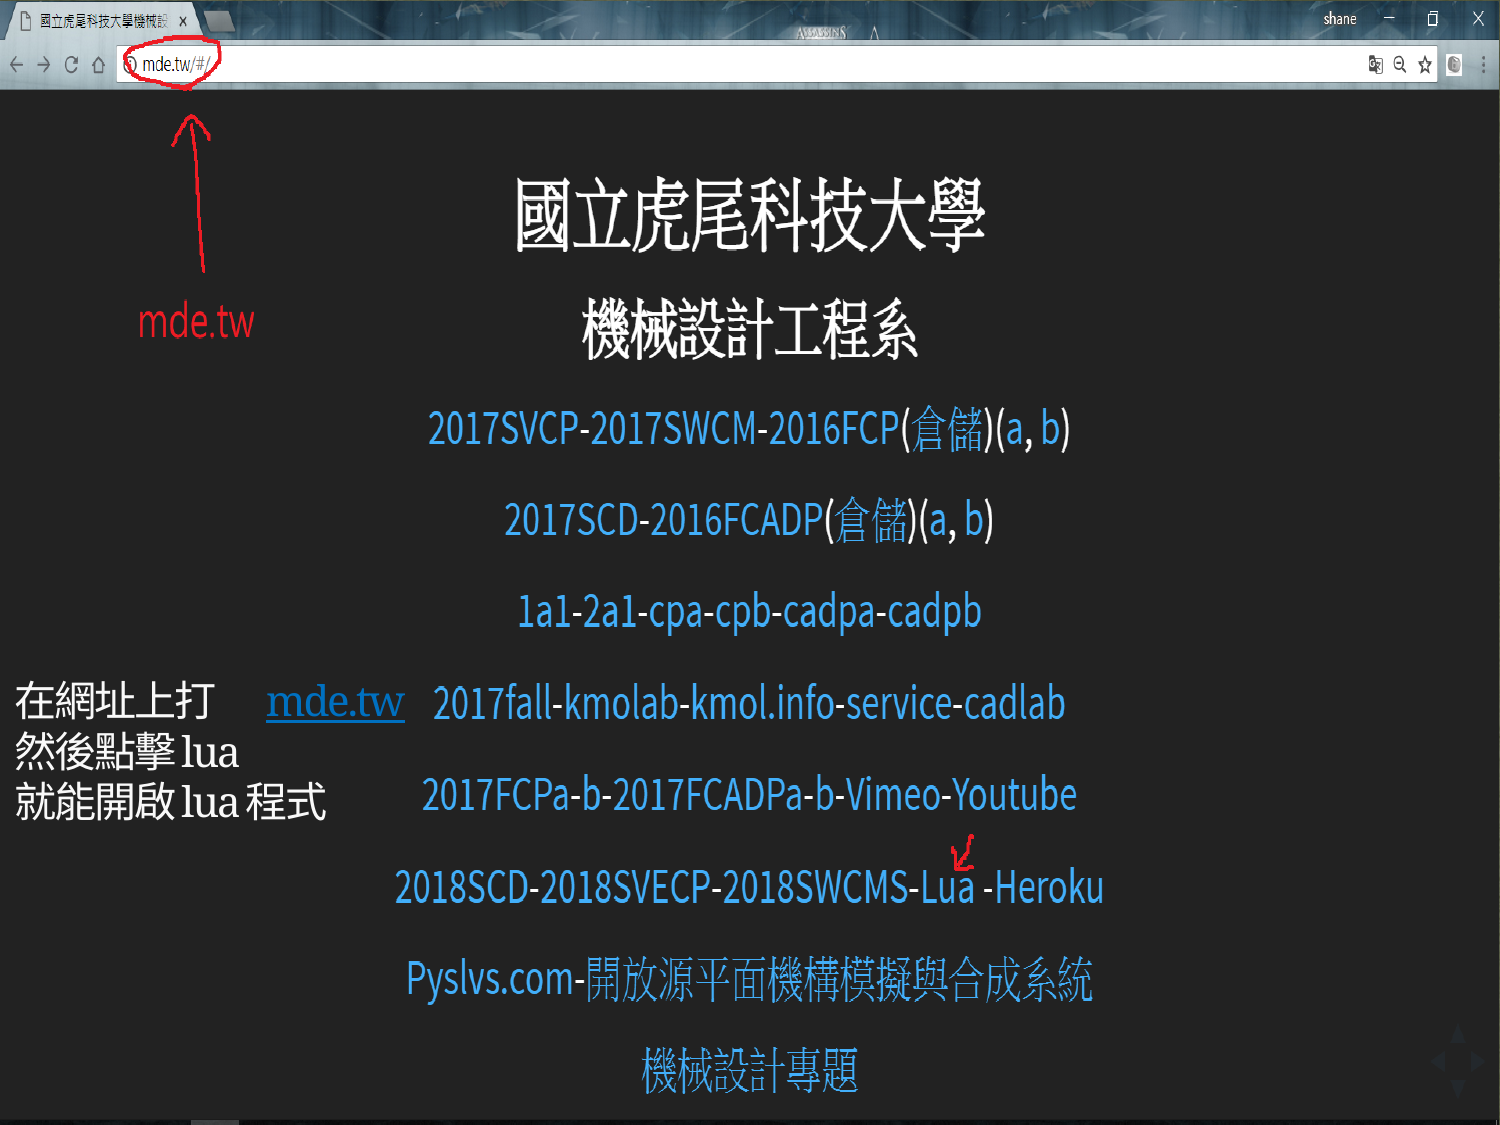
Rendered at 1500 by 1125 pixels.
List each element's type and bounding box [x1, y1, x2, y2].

list [2, 6, 1495, 1122]
